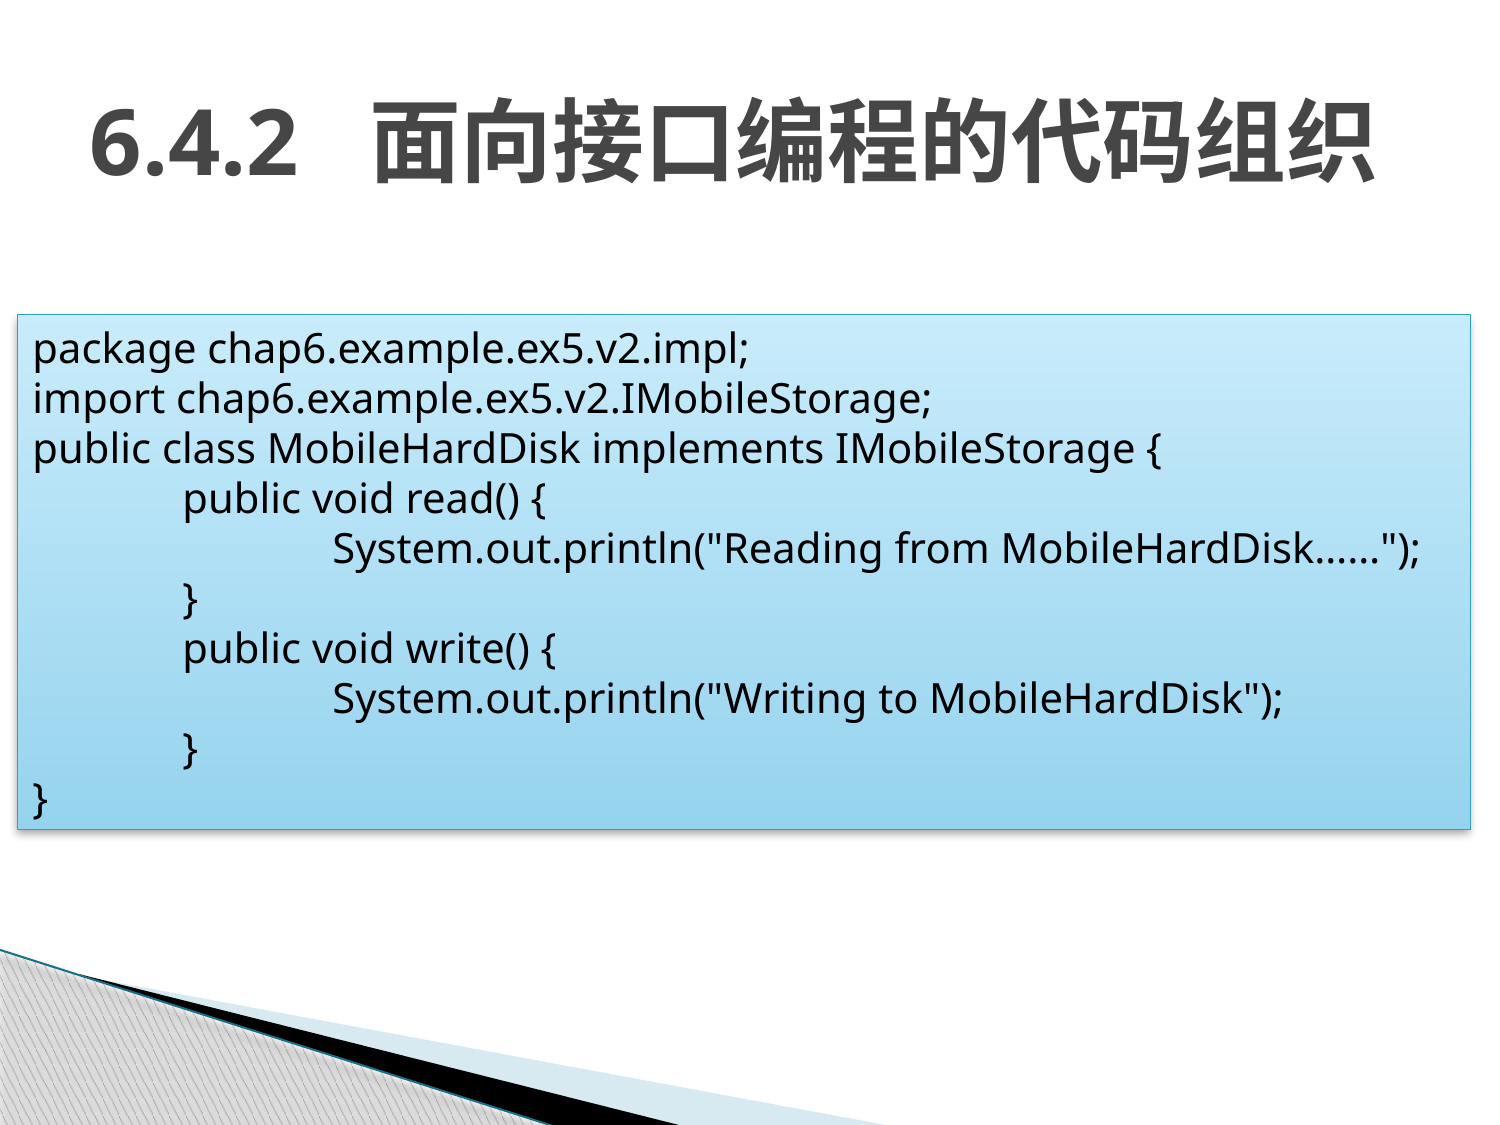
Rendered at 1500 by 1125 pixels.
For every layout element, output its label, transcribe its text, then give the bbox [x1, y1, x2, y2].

title 6.4.2 面向接口编程的代码组织 [75, 45, 1425, 233]
text_box package chap6.example.ex5.v2.impl; import chap6.example.ex5.v2.IMobileStorage; public class MobileHardDisk implements IMobileStorage { public void read() { System.out.println("Reading from MobileHardDisk……"); } public void write() { System.out.println("Writing to MobileHardDisk"); } } [17, 314, 1471, 830]
